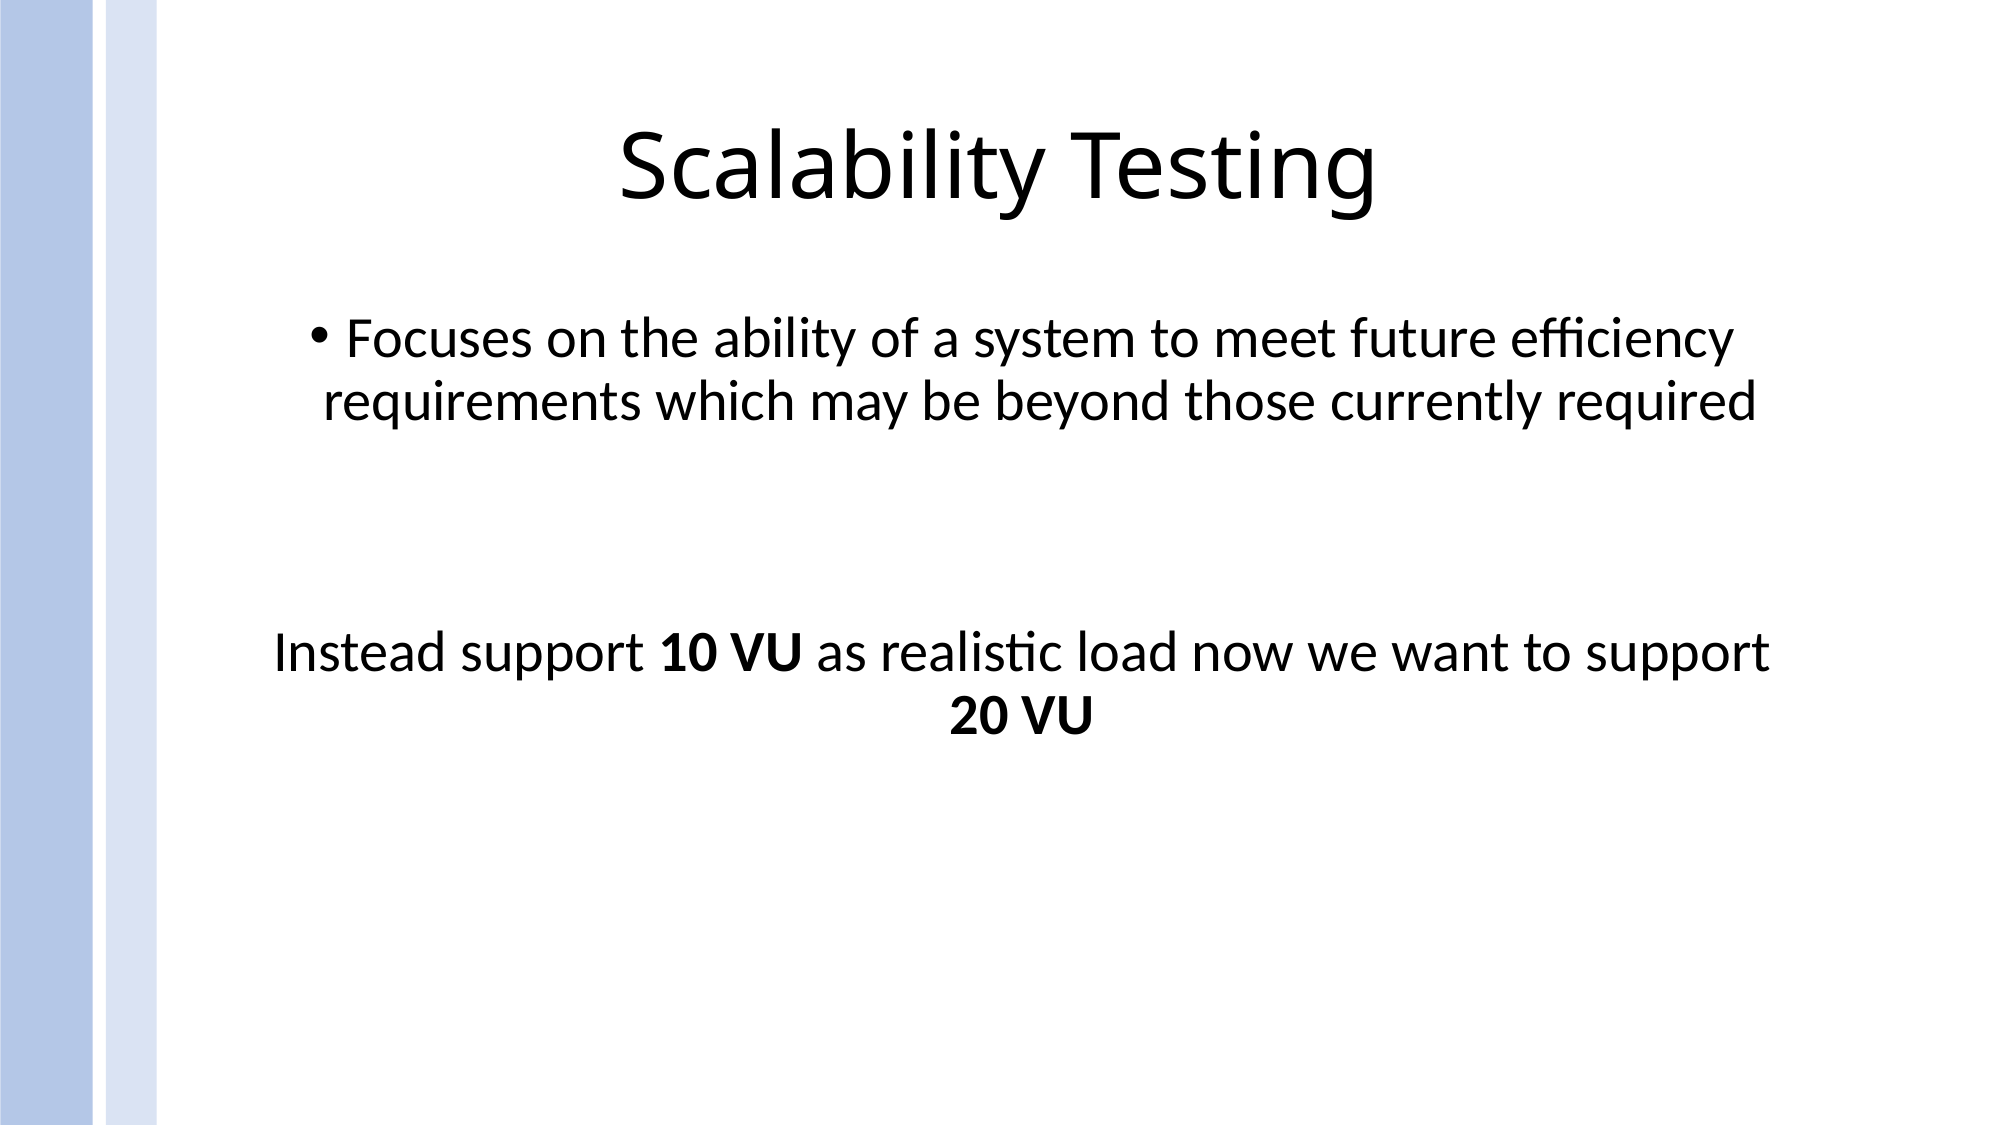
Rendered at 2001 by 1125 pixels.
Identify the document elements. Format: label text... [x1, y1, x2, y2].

list Focuses on the ability of a system to meet future efficiency requirements which may be beyond those currently required Instead support 10 VU as realistic load now we want to support 20 VU [231, 299, 1813, 1014]
title Scalability Testing [158, 59, 1863, 278]
text_box [105, 0, 158, 1125]
text_box [0, 0, 94, 1125]
